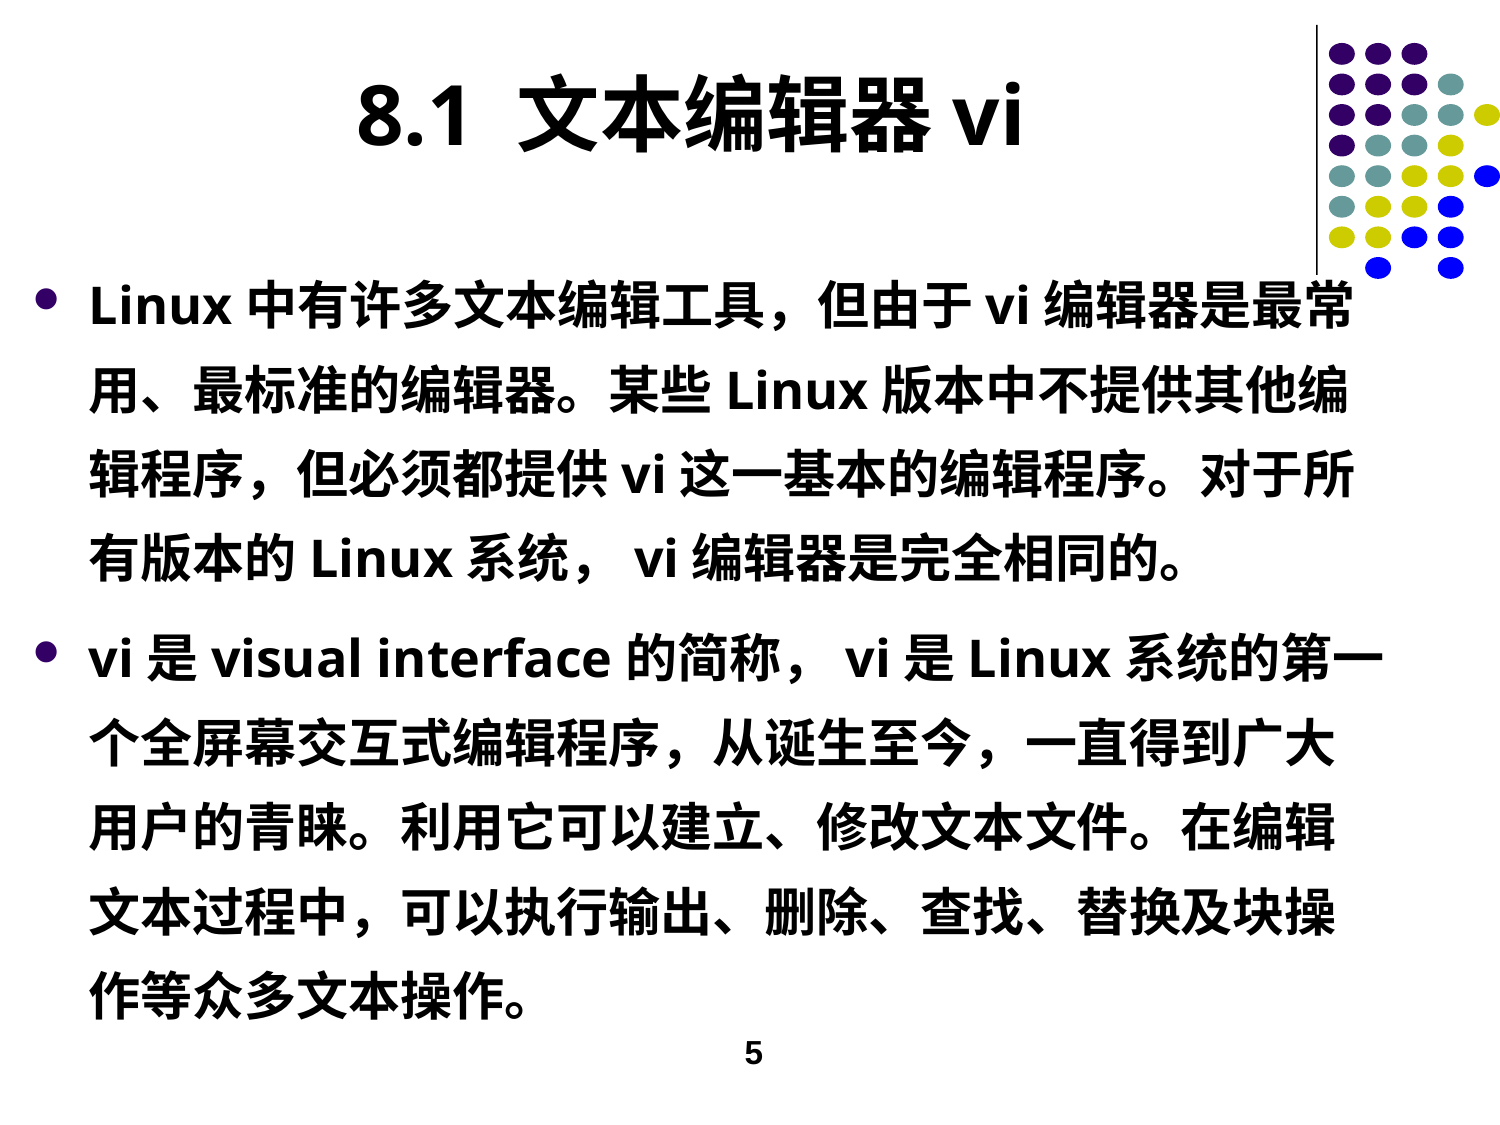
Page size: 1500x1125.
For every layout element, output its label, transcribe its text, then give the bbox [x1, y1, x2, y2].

list Linux中有许多文本编辑工具，但由于vi编辑器是最常用、最标准的编辑器。某些Linux版本中不提供其他编辑程序，但必须都提供vi这一基本的编辑程序。对于所有版本的Linux系统，vi编辑器是完全相同的。 vi是visual interface的简称，vi是Linux系统的第一个全屏幕交互式编辑程序，从诞生至今，一直得到广大用户的青睐。利用它可以建立、修改文本文件。在编辑文本过程中，可以执行输出、删除、查找、替换及块操作等众多文本操作。 [17, 243, 1400, 1017]
text_box 8.1 文本编辑器vi [88, 54, 1294, 170]
slide_number 5 [578, 1023, 930, 1099]
